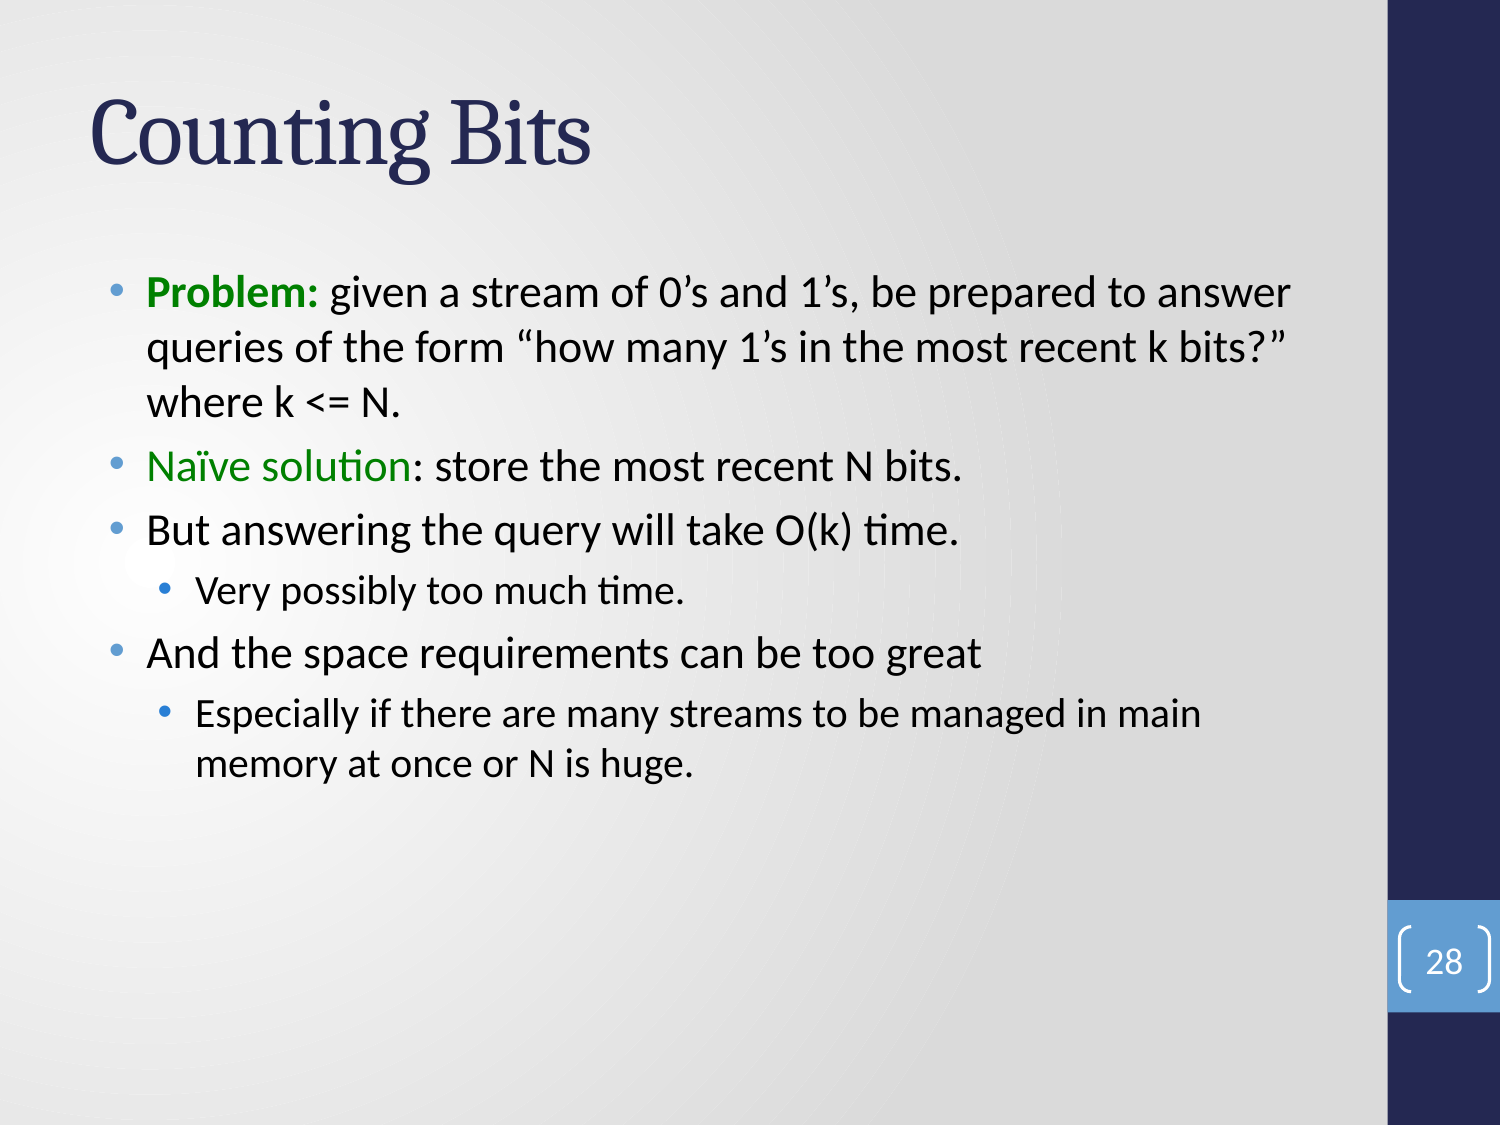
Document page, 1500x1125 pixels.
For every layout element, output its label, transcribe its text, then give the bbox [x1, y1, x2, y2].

title Counting Bits [75, 45, 1325, 209]
list Problem: given a stream of 0’s and 1’s, be prepared to answer queries of the form “how many 1’s in the most recent k bits?” where k <= N. Naïve solution: store the most recent N bits. But answering the query will take O(k) time. Very possibly too much time. And the space requirements can be too great Especially if there are many streams to be managed in main memory at once or N is huge. [75, 254, 1325, 1042]
slide_number 28 [1397, 925, 1492, 994]
